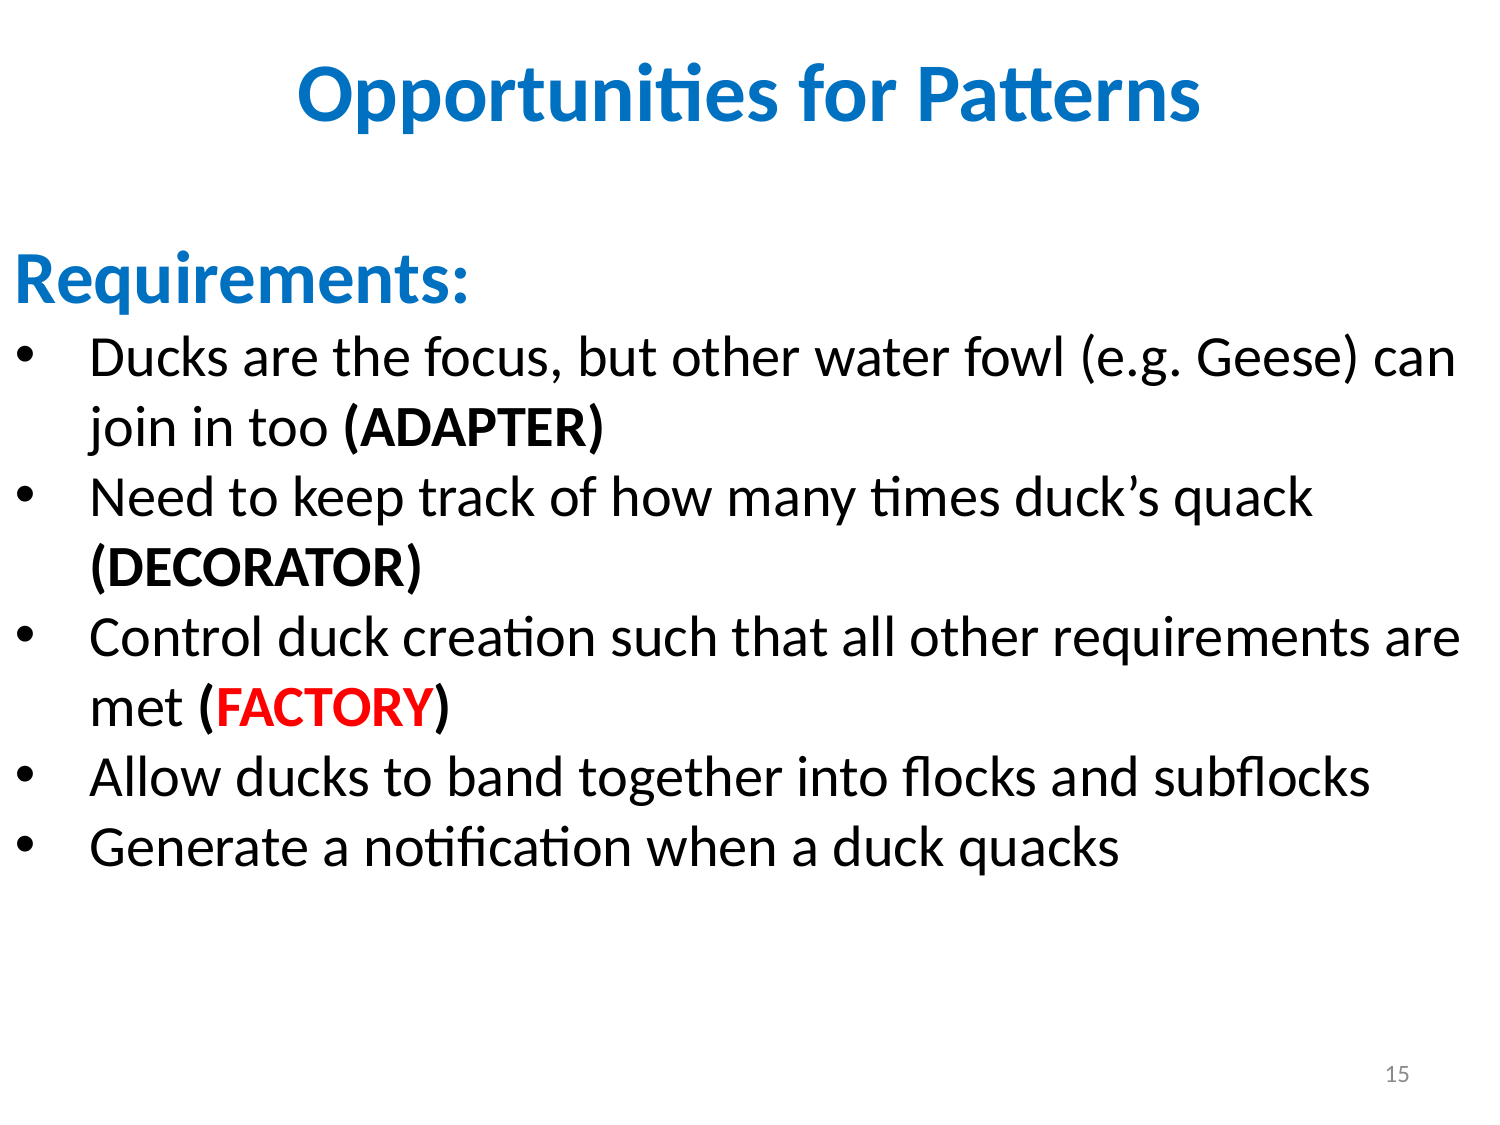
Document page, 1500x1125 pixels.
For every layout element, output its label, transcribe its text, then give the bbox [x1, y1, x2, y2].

slide_number 15 [1074, 1042, 1425, 1103]
text_box Opportunities for Patterns Requirements: Ducks are the focus, but other water fowl (e.g. Geese) can join in too (ADAPTER) Need to keep track of how many times duck’s quack (DECORATOR) Control duck creation such that all other requirements are met (FACTORY) Allow ducks to band together into flocks and subflocks Generate a notification when a duck quacks [0, 30, 1500, 886]
